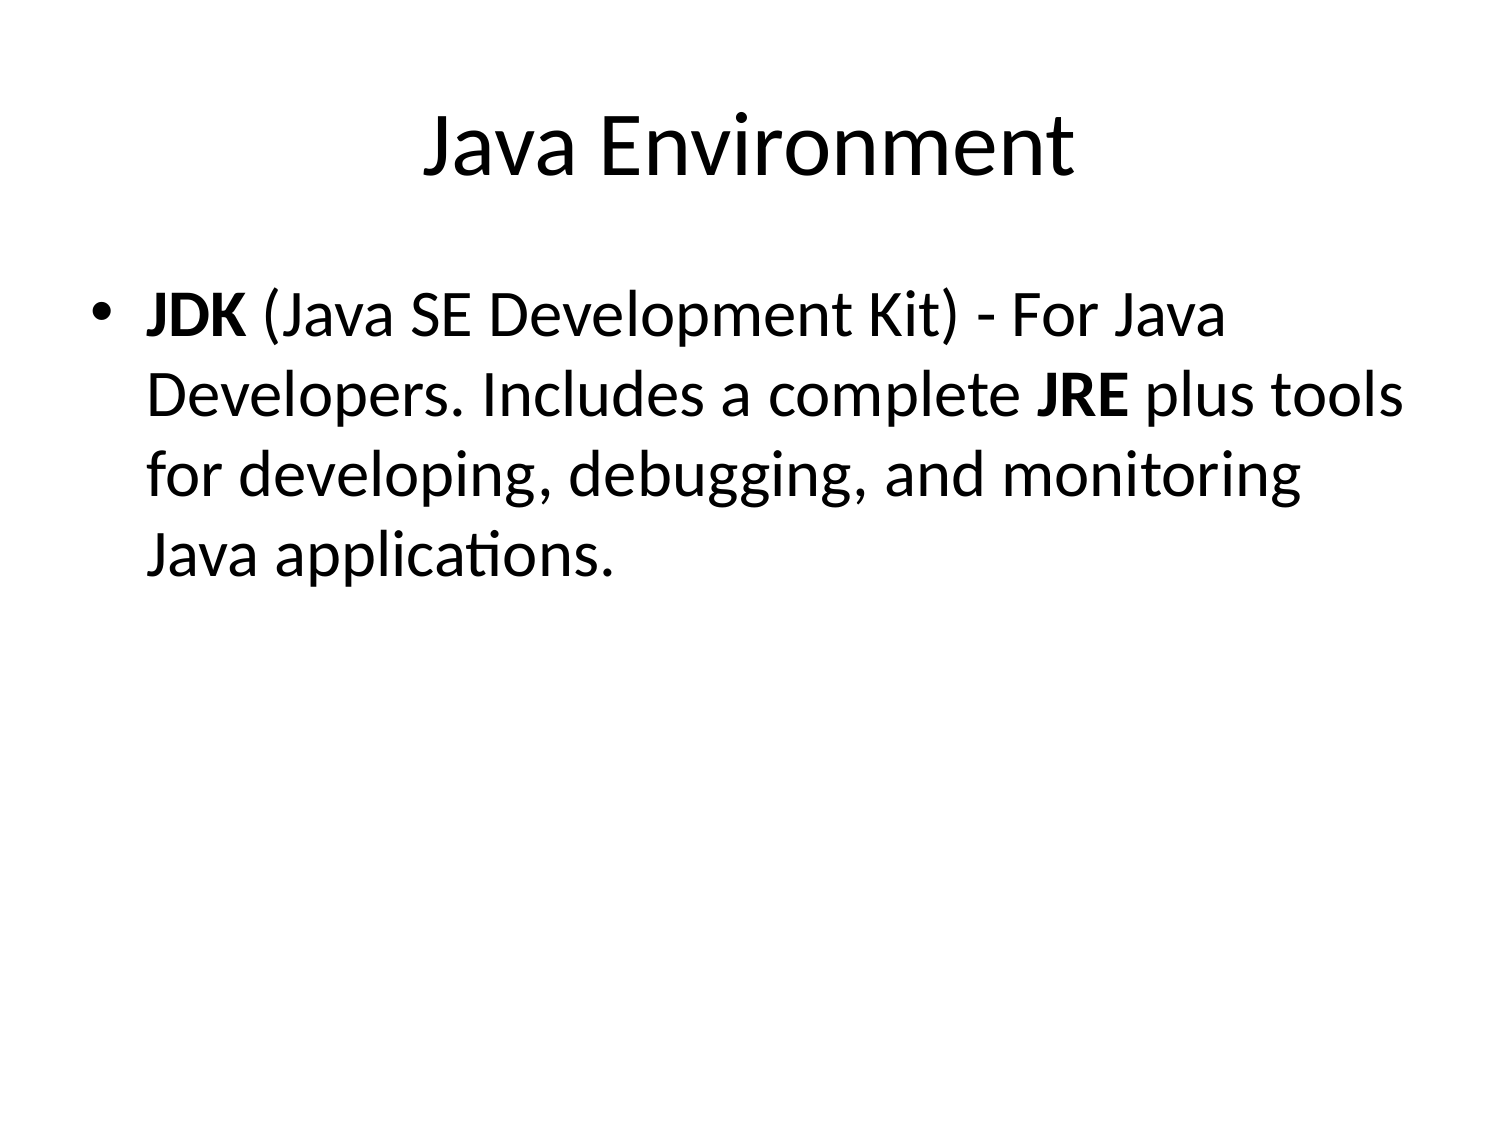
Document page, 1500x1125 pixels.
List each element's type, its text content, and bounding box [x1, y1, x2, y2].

title Java Environment [75, 45, 1425, 233]
list JDK (Java SE Development Kit) - For Java Developers. Includes a complete JRE plus tools for developing, debugging, and monitoring Java applications. [75, 262, 1425, 1005]
